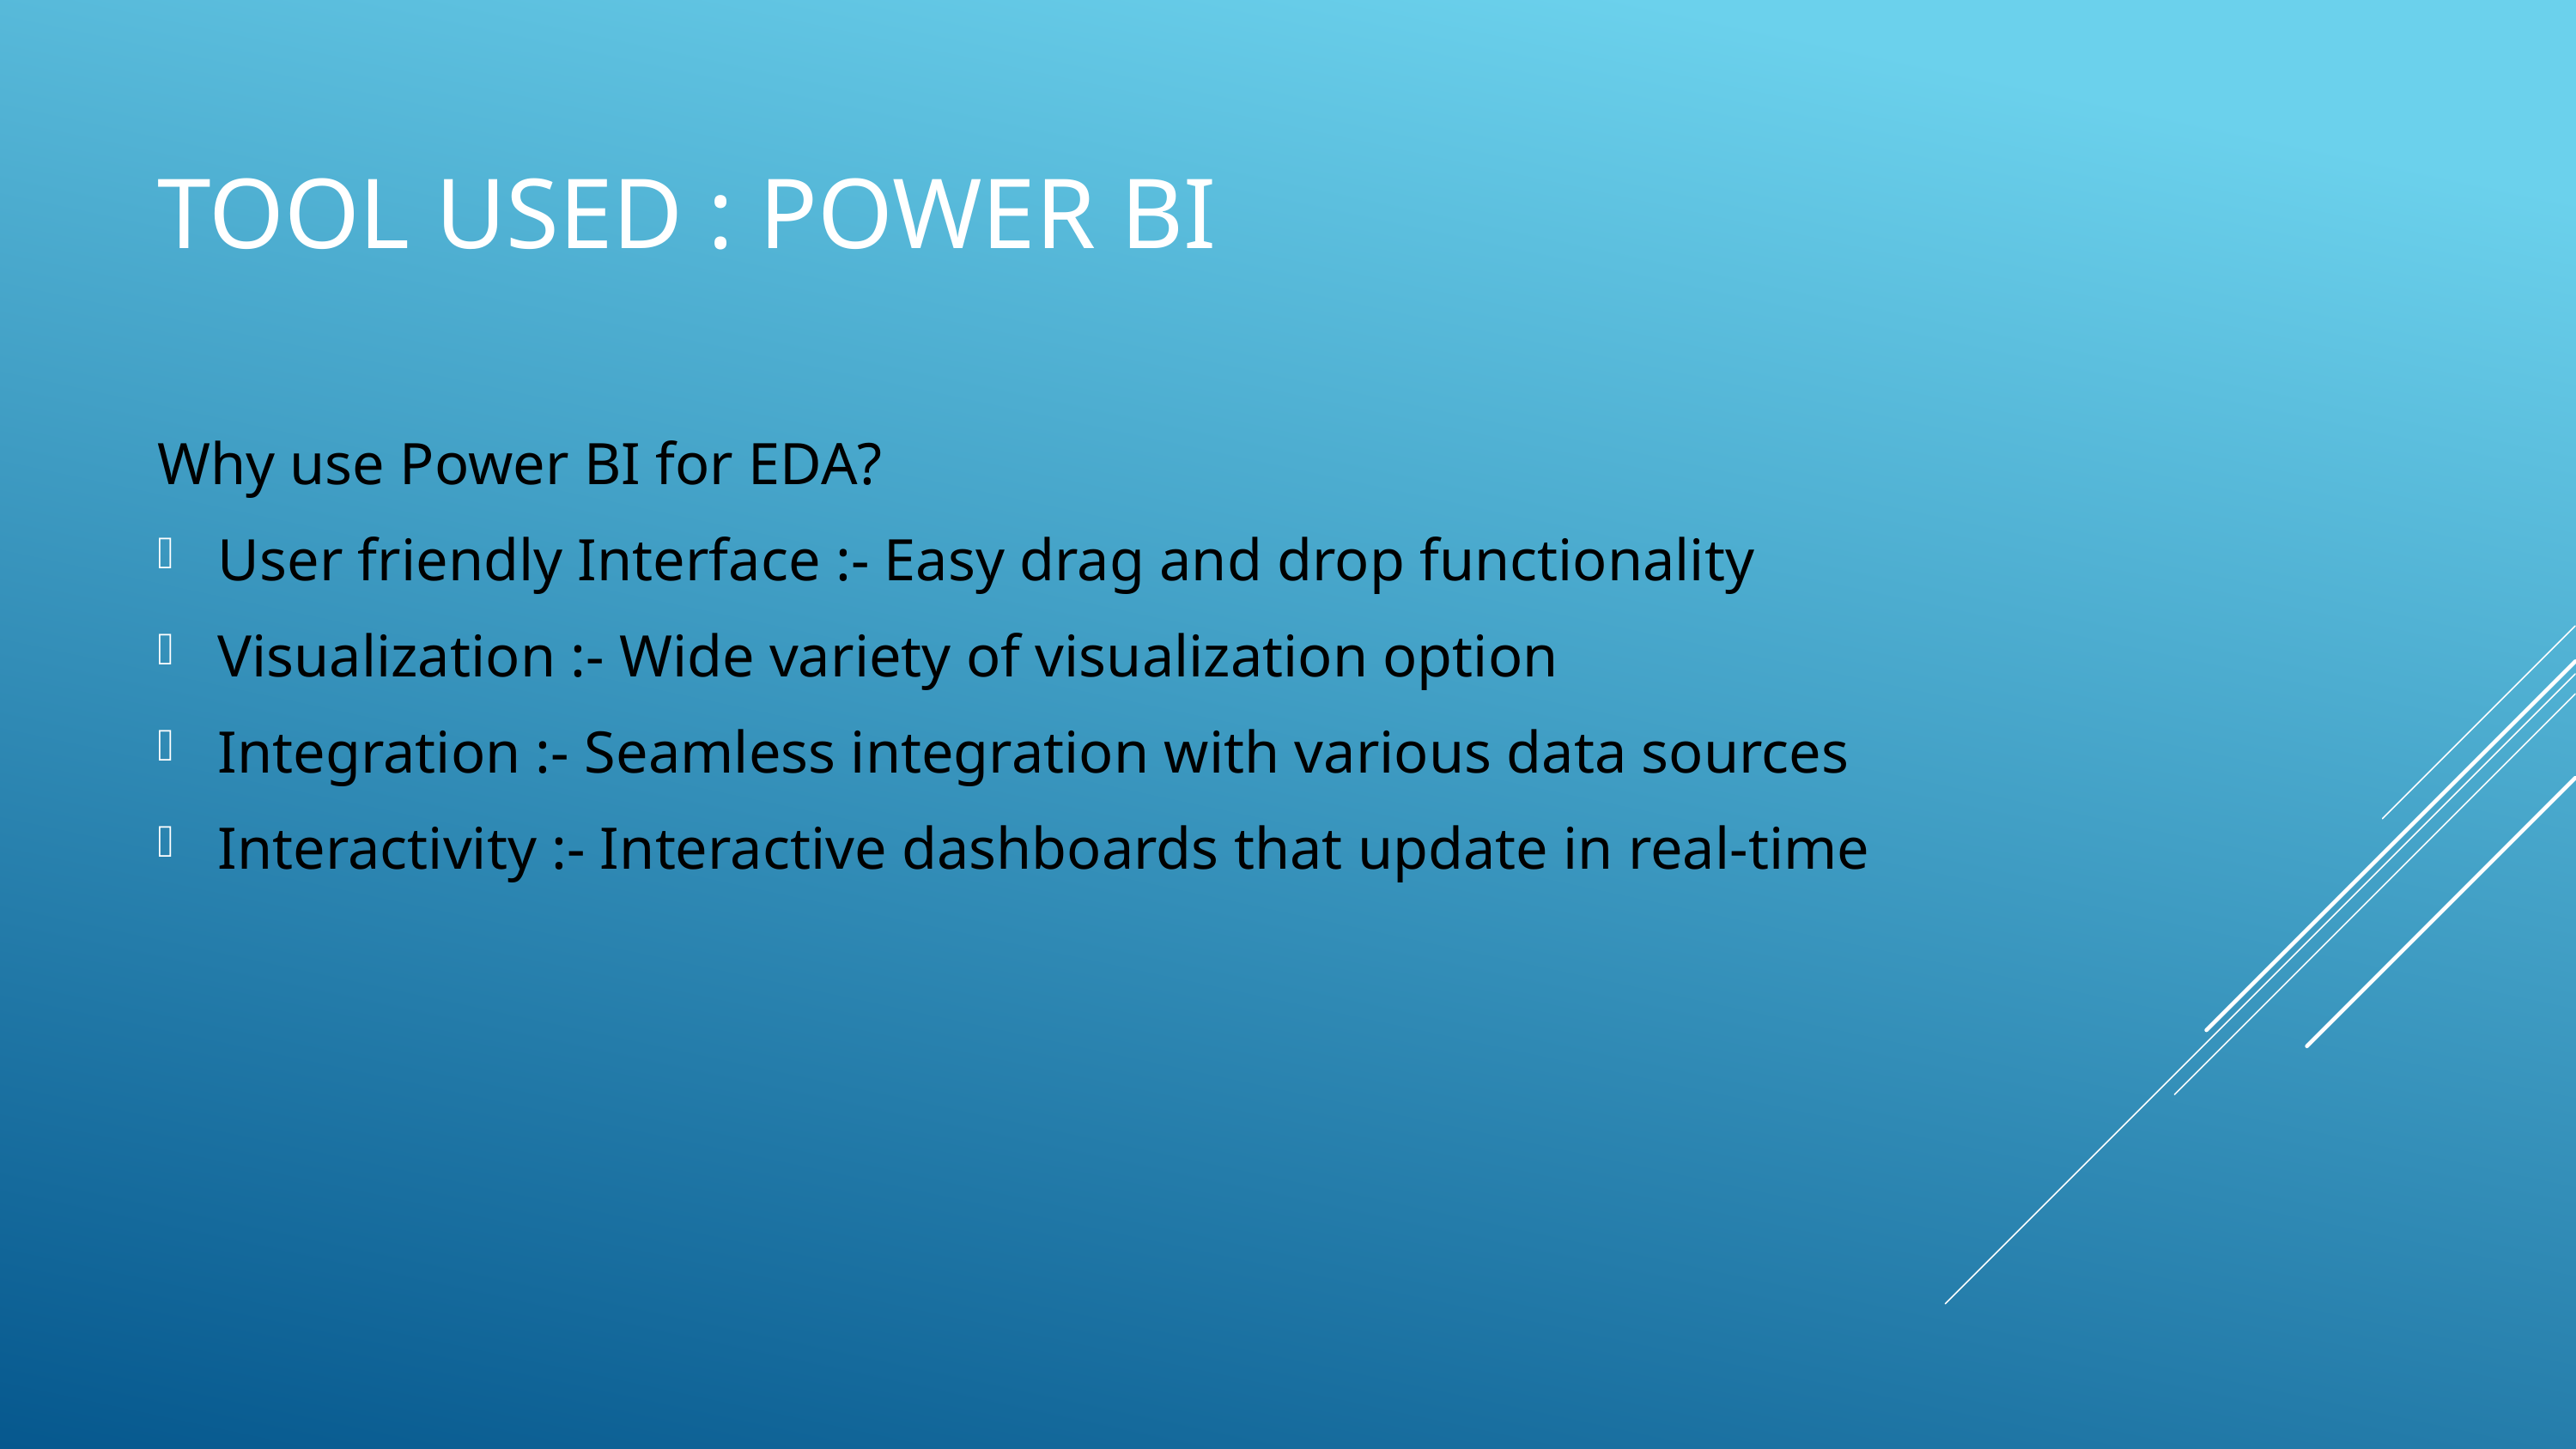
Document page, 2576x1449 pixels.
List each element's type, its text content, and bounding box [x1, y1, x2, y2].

title Tool USED : POWER BI [144, 50, 2170, 295]
list Why use Power BI for EDA? User friendly Interface :- Easy drag and drop functionality Visualization :- Wide variety of visualization option Integration :- Seamless integration with various data sources Interactivity :- Interactive dashboards that update in real-time [144, 295, 2170, 1104]
